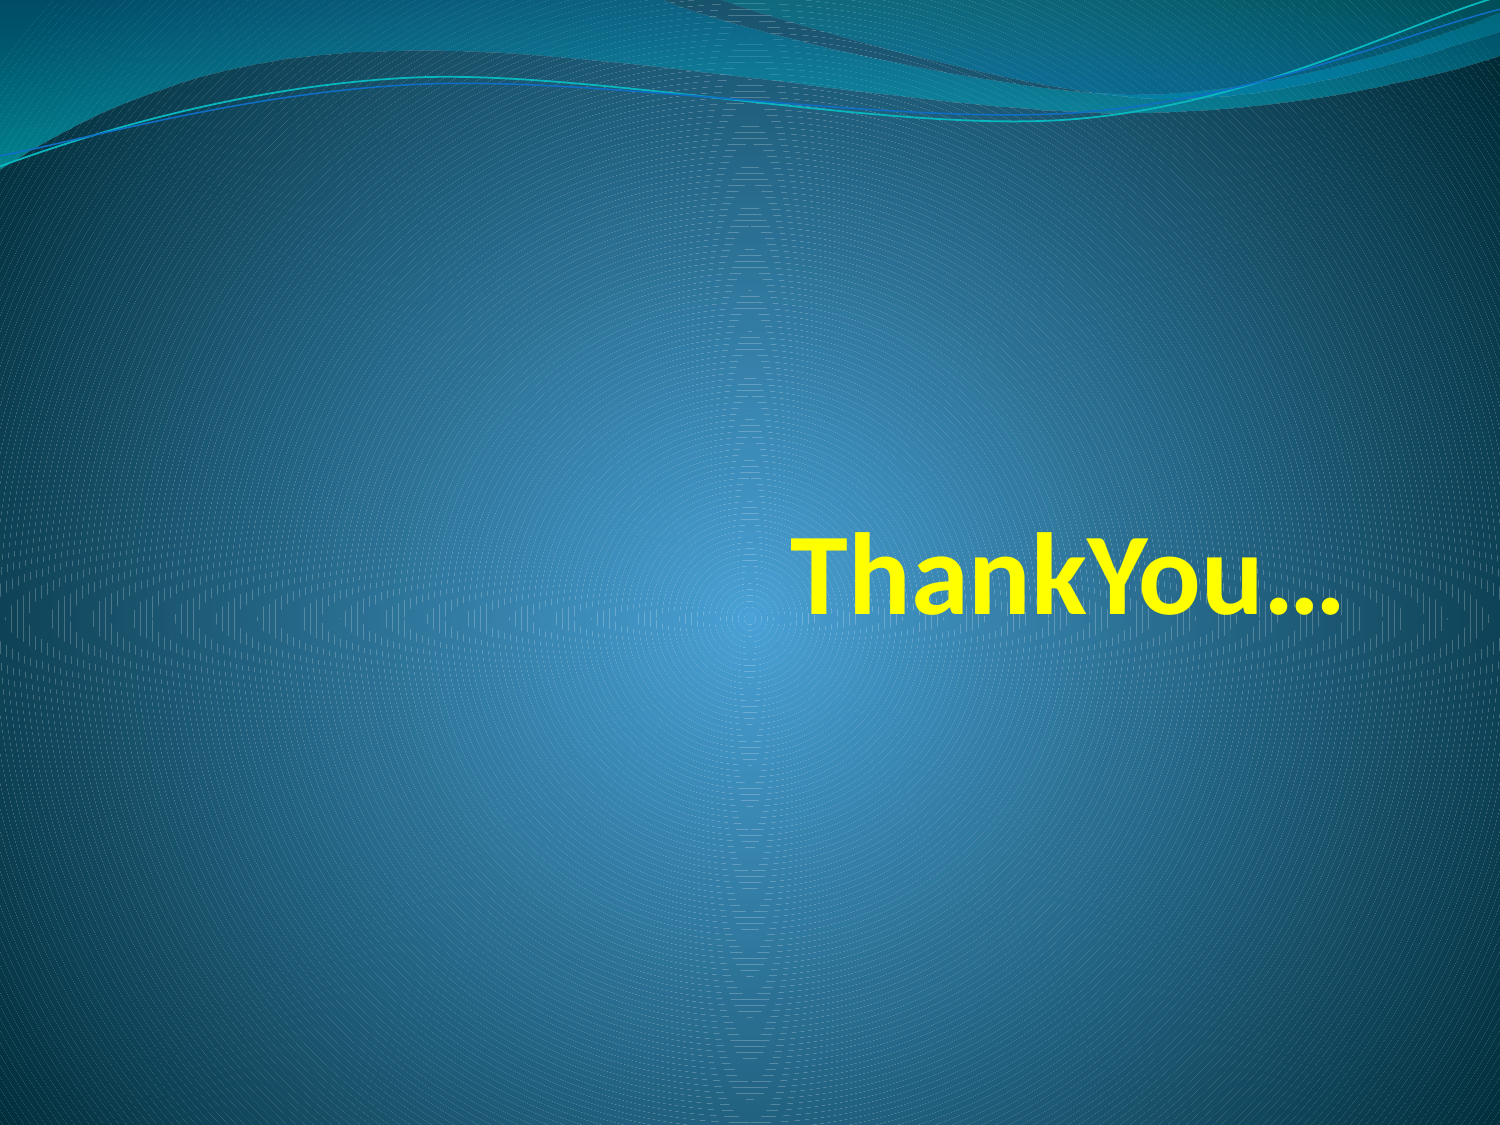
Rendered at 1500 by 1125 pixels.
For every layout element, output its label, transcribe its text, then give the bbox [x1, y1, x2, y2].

title ThankYou… [62, 337, 1351, 638]
